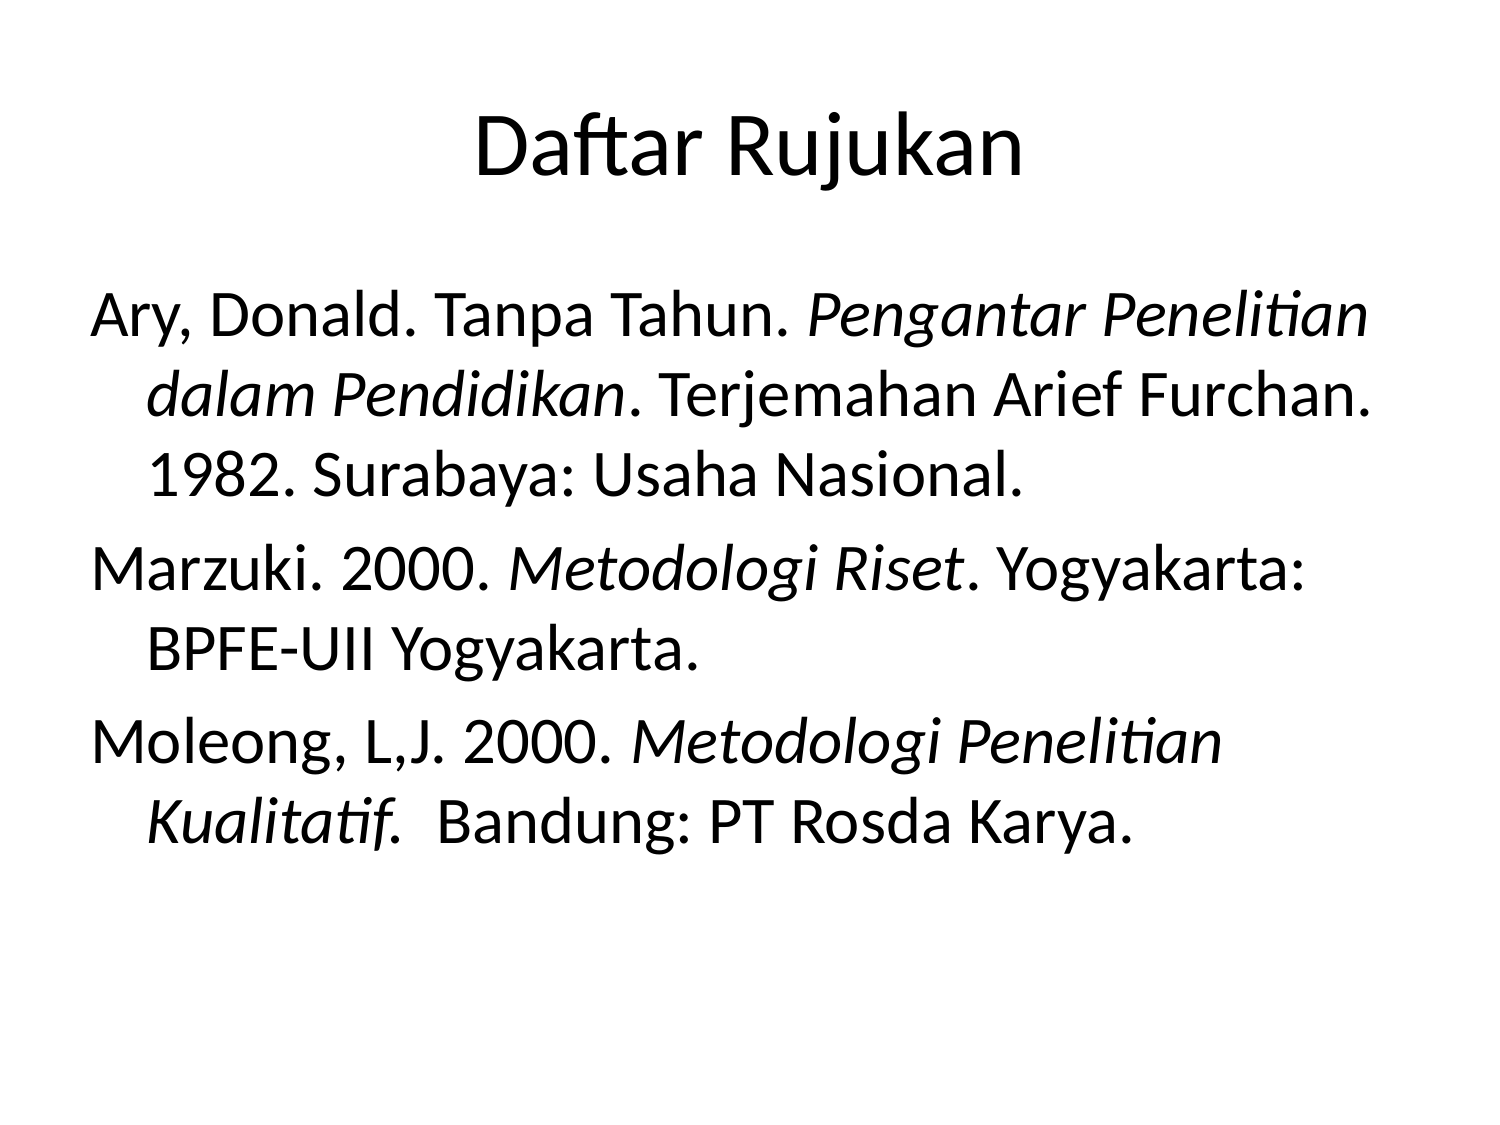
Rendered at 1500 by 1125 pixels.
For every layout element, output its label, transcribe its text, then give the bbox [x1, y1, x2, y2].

list Ary, Donald. Tanpa Tahun. Pengantar Penelitian dalam Pendidikan. Terjemahan Arief Furchan. 1982. Surabaya: Usaha Nasional. Marzuki. 2000. Metodologi Riset. Yogyakarta: BPFE-UII Yogyakarta. Moleong, L,J. 2000. Metodologi Penelitian Kualitatif. Bandung: PT Rosda Karya. [75, 262, 1425, 1005]
title Daftar Rujukan [75, 45, 1425, 233]
